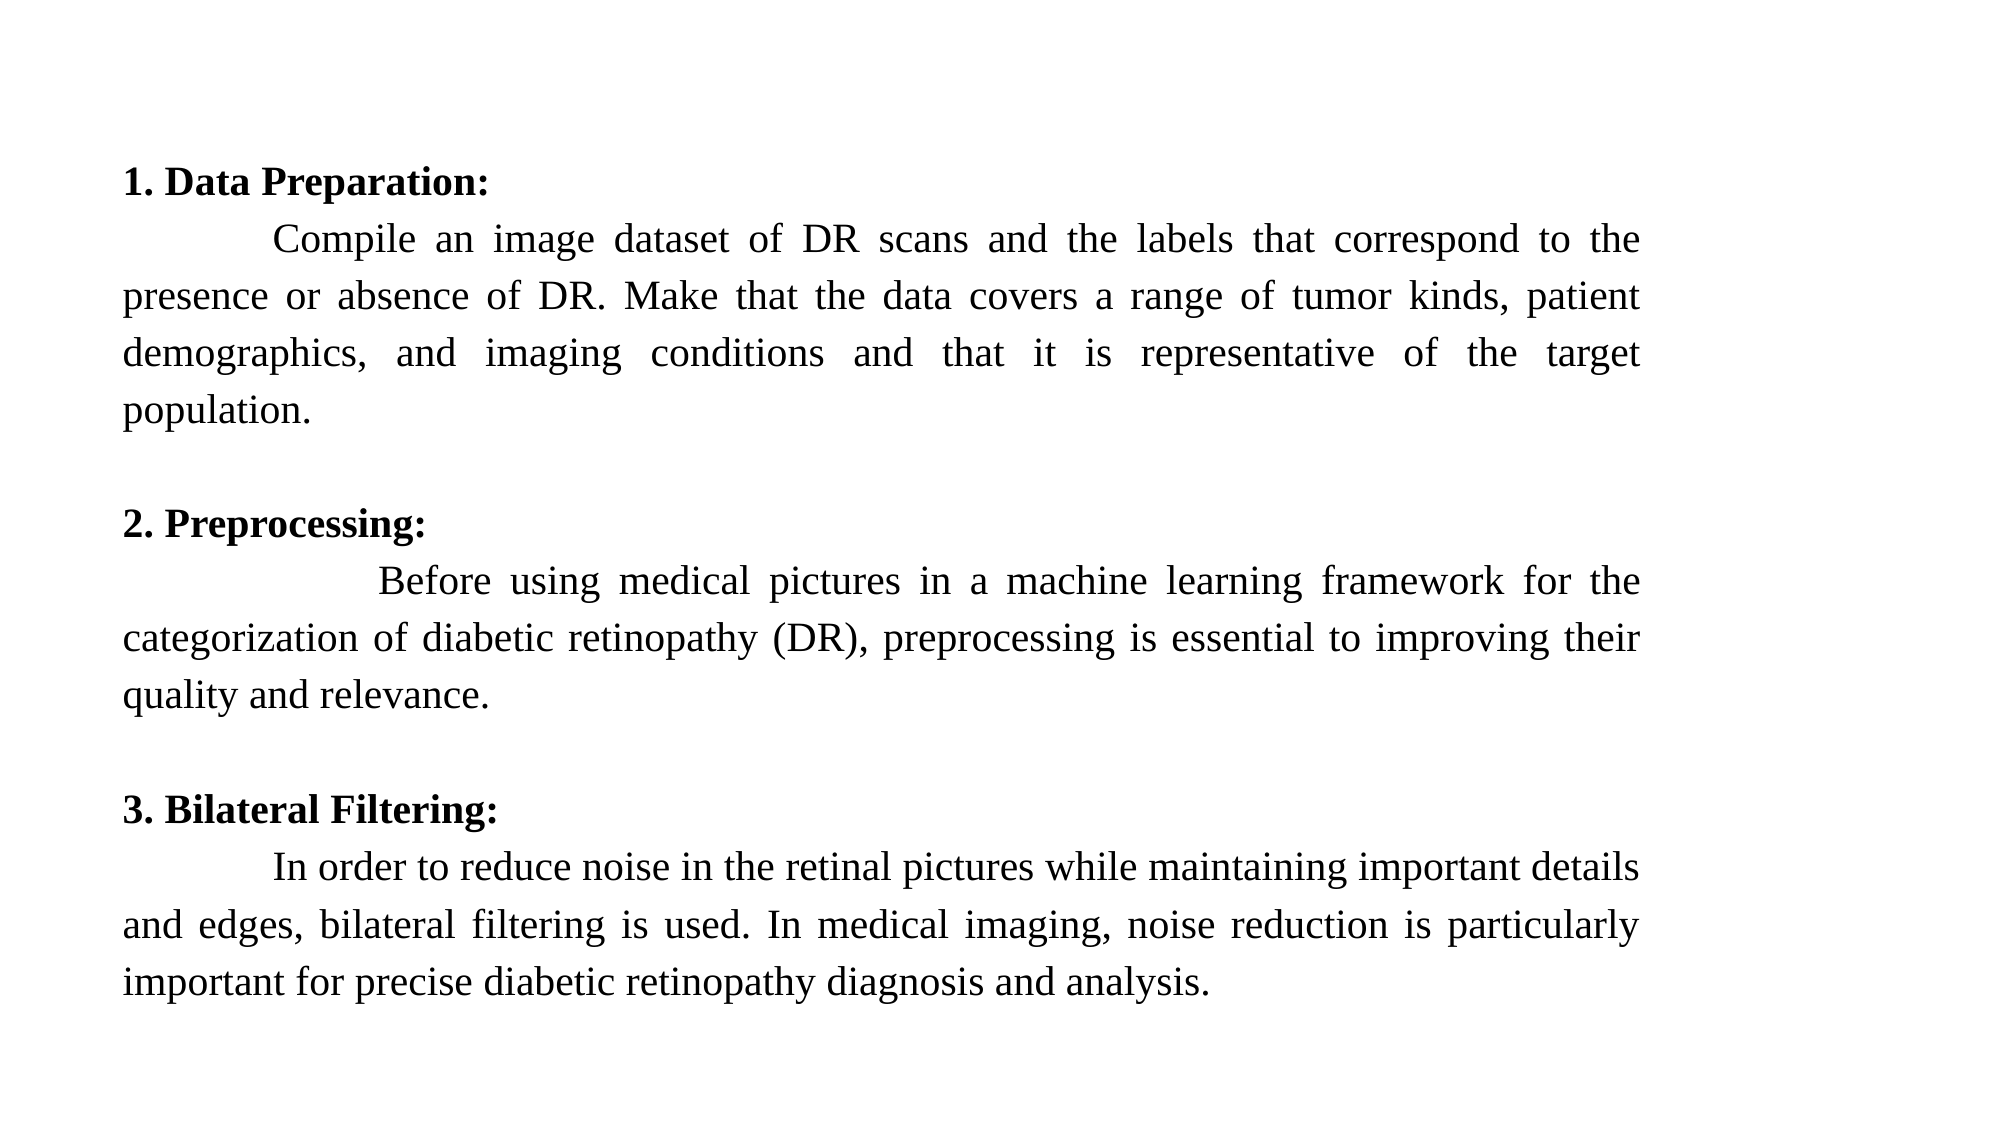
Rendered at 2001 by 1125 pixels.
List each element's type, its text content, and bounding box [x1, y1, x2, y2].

text_box 1. Data Preparation: Compile an image dataset of DR scans and the labels that correspond to the presence or absence of DR. Make that the data covers a range of tumor kinds, patient demographics, and imaging conditions and that it is representative of the target population. 2. Preprocessing: Before using medical pictures in a machine learning framework for the categorization of diabetic retinopathy (DR), preprocessing is essential to improving their quality and relevance. 3. Bilateral Filtering: In order to reduce noise in the retinal pictures while maintaining important details and edges, bilateral filtering is used. In medical imaging, noise reduction is particularly important for precise diabetic retinopathy diagnosis and analysis. [108, 139, 1679, 1115]
